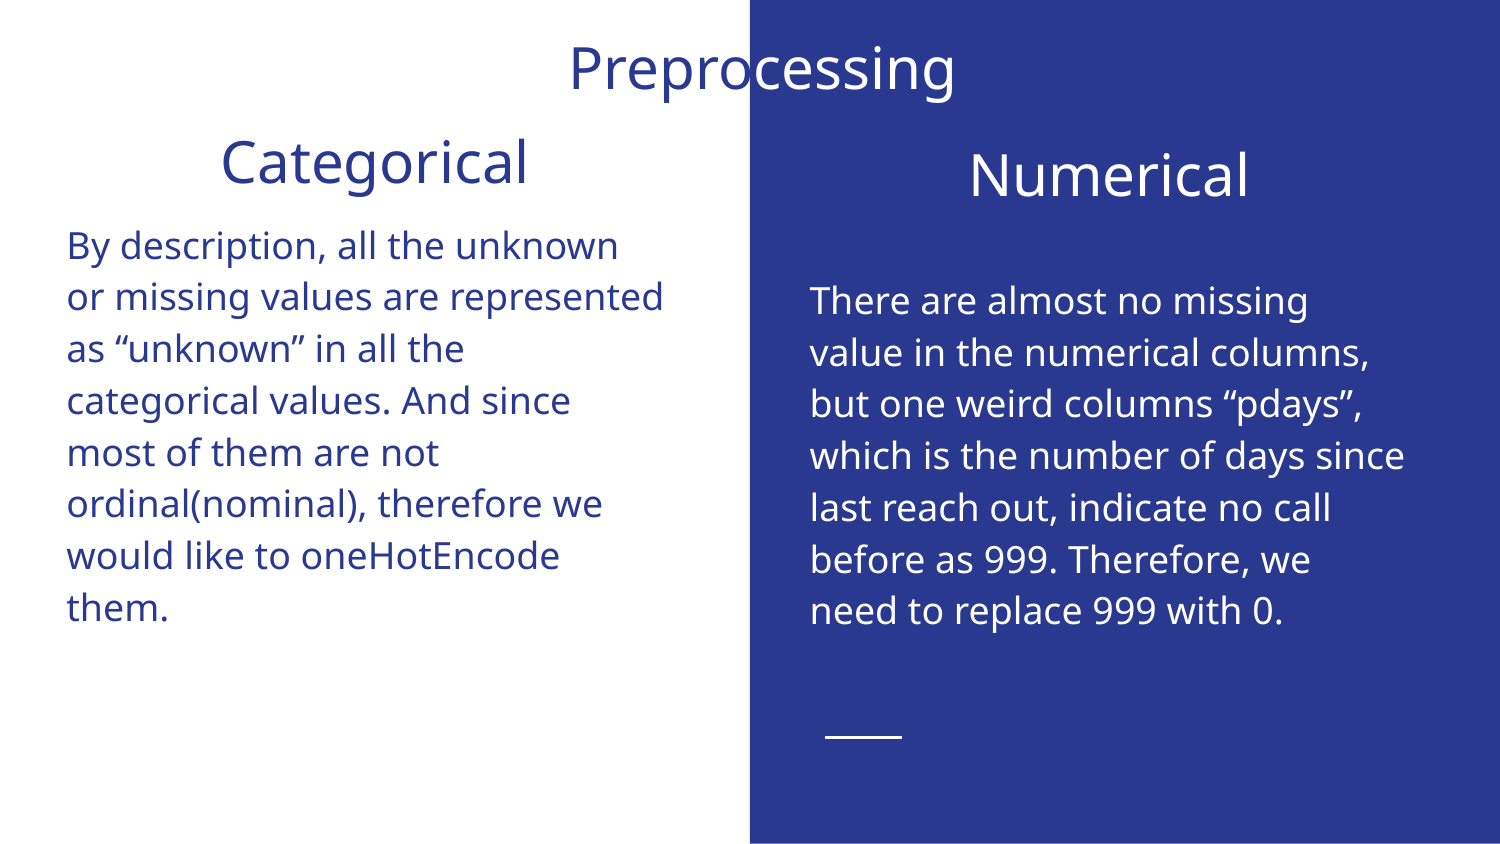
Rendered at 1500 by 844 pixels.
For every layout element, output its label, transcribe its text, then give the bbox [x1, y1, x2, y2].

title Preprocessing [431, 0, 1095, 117]
list By description, all the unknown or missing values are represented as “unknown” in all the categorical values. And since most of them are not ordinal(nominal), therefore we would like to oneHotEncode them. [51, 118, 681, 725]
title Numerical [777, 106, 1442, 223]
list There are almost no missing value in the numerical columns, but one weird columns “pdays”, which is the number of days since last reach out, indicate no call before as 999. Therefore, we need to replace 999 with 0. [794, 223, 1424, 755]
